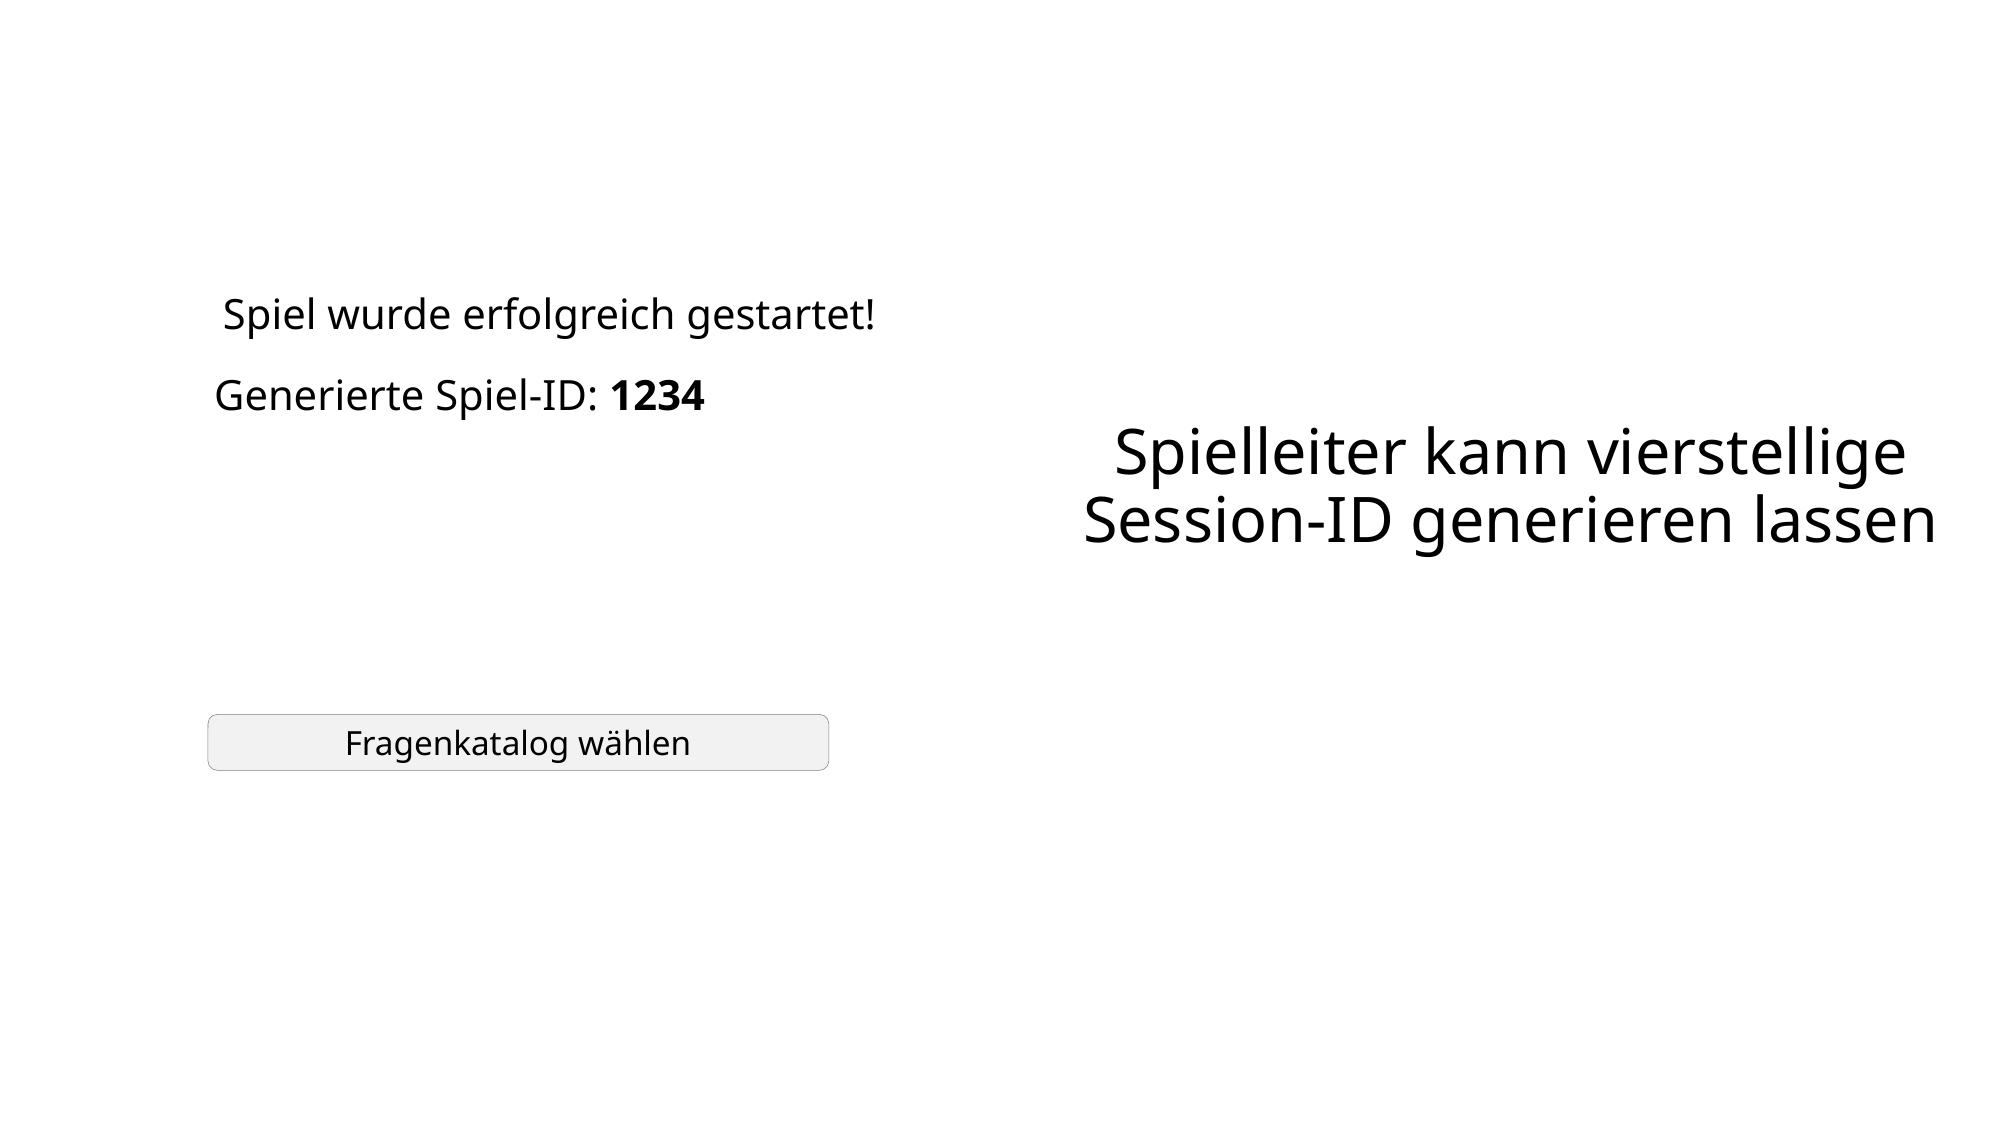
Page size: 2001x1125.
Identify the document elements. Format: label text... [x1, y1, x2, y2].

text_box Fragenkatalog wählen [206, 713, 830, 772]
text_box Generierte Spiel-ID: 1234 [199, 365, 732, 423]
text_box Spiel wurde erfolgreich gestartet! [207, 285, 918, 343]
title Spielleiter kann vierstellige Session-ID generieren lassen [1063, 394, 1960, 564]
